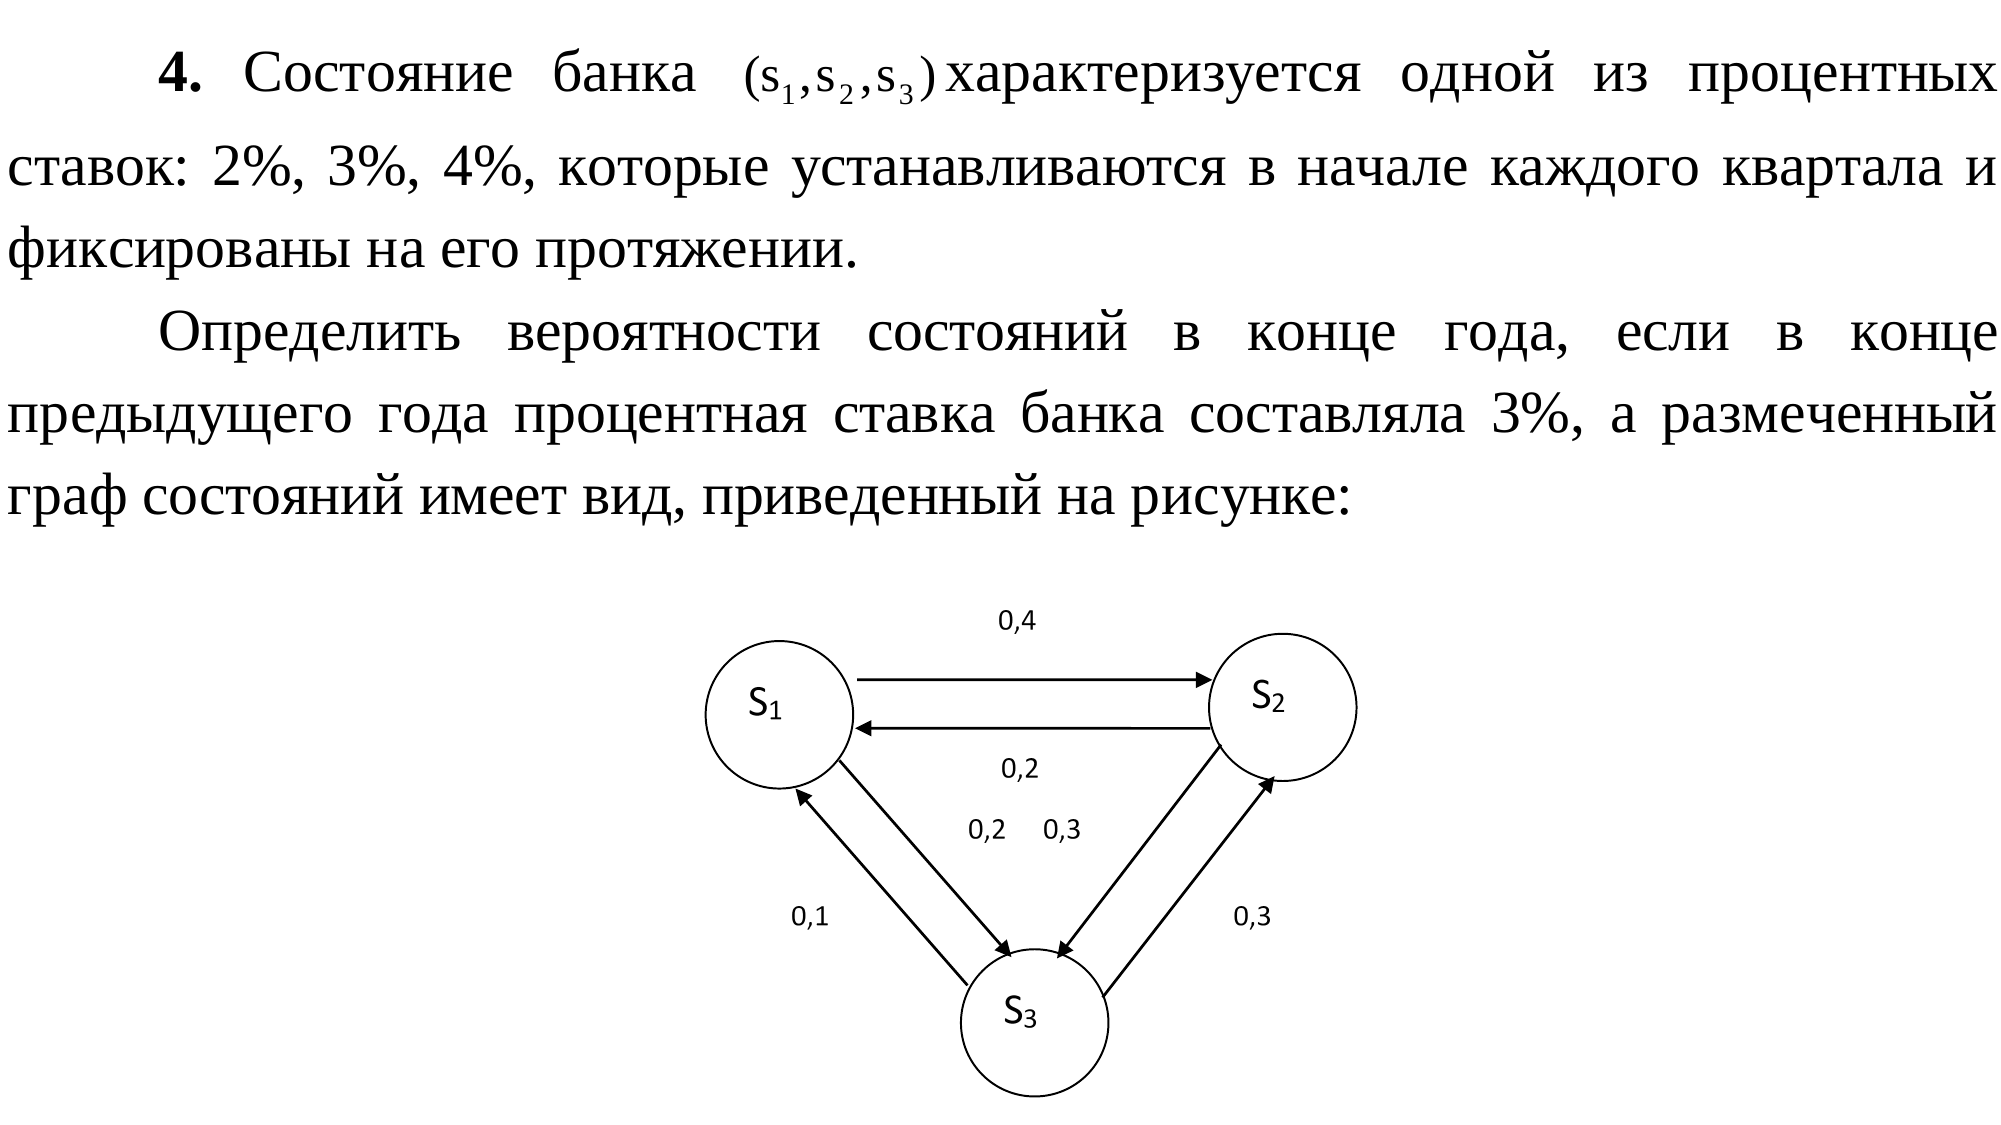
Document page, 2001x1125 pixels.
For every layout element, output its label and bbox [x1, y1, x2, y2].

picture [7, 36, 2000, 544]
picture [435, 590, 1713, 1125]
